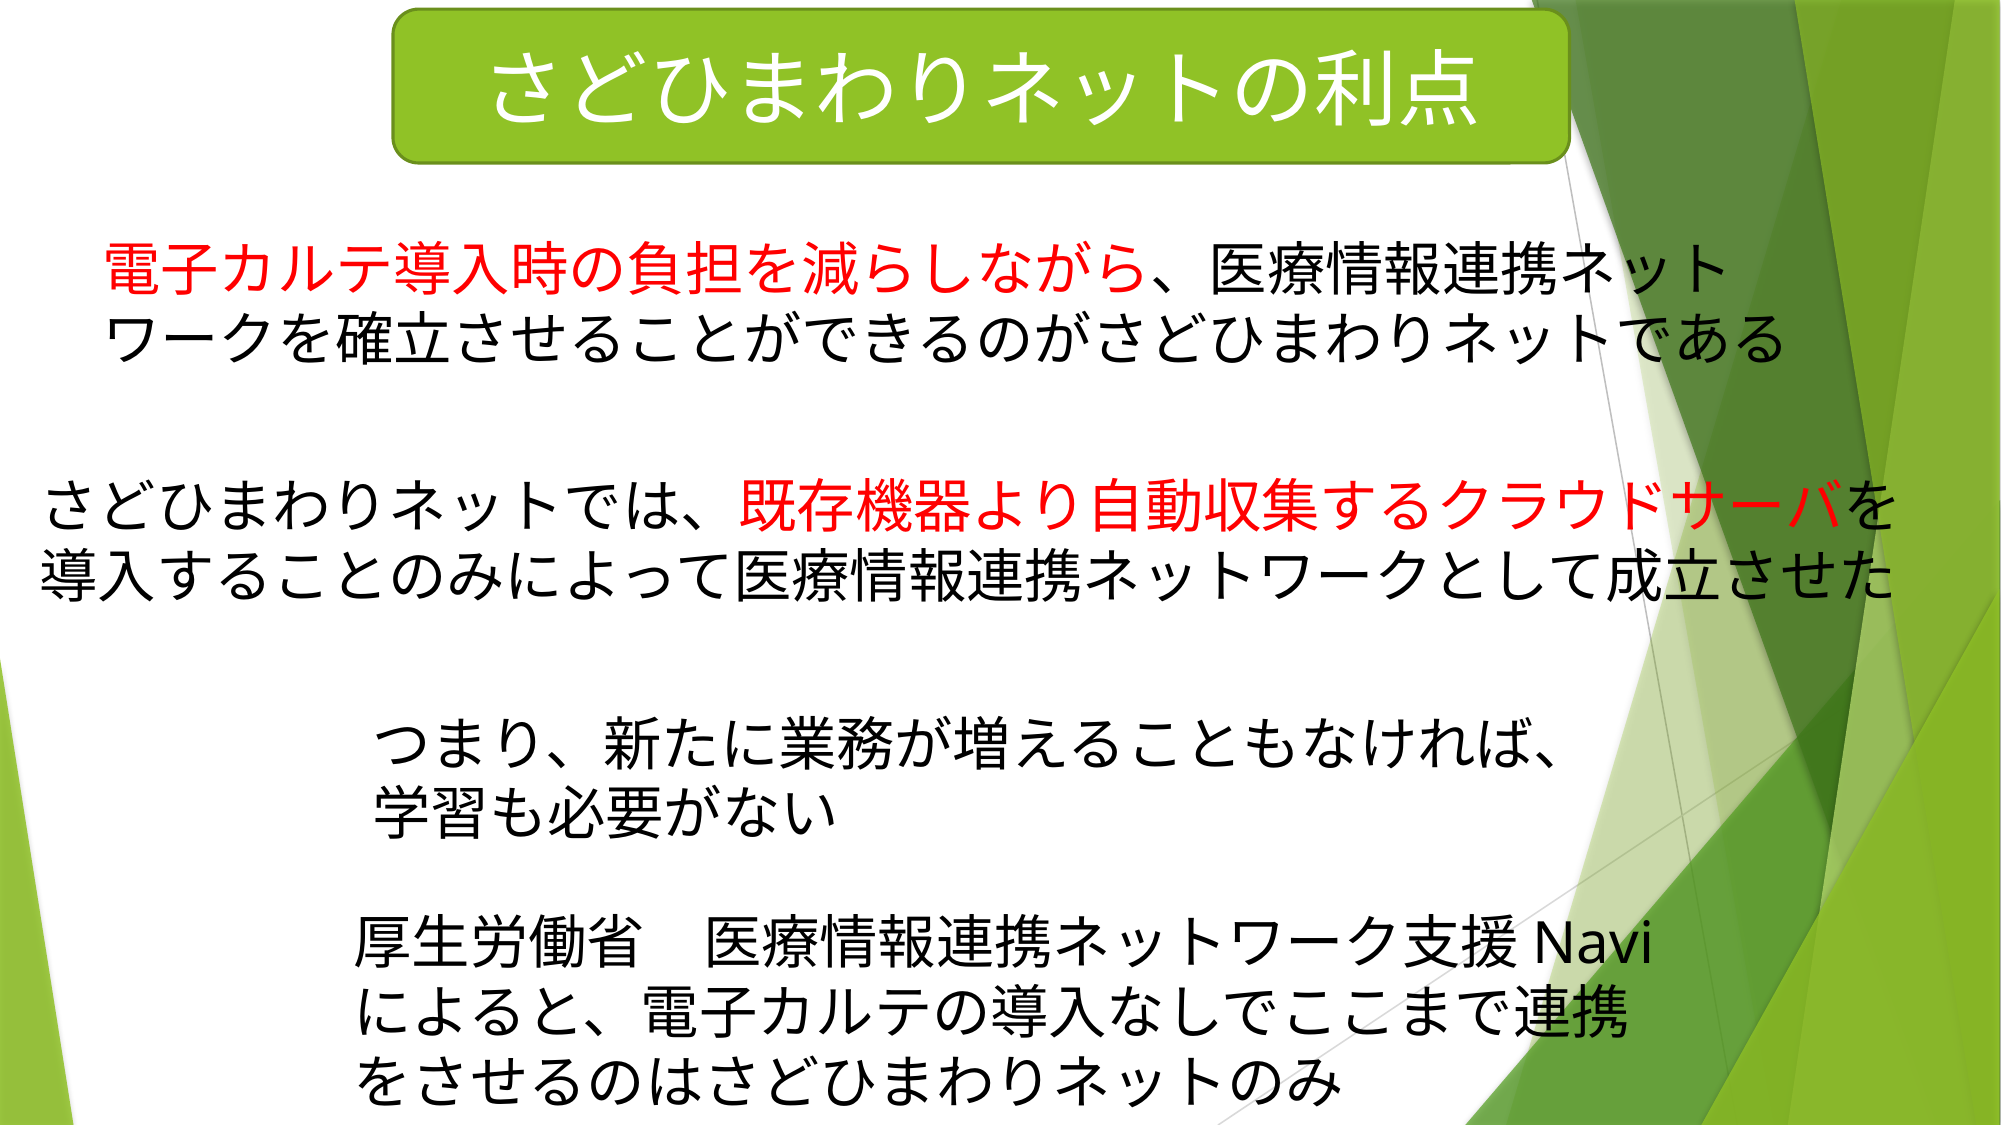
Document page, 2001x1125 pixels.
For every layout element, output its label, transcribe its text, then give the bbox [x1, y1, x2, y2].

text_box さどひまわりネットの利点 [391, 7, 1572, 165]
text_box 電子カルテ導入時の負担を減らしながら、医療情報連携ネットワークを確立させることができるのがさどひまわりネットである [87, 224, 1851, 380]
text_box 厚生労働省 医療情報連携ネットワーク支援Naviによると、電子カルテの導入なしでここまで連携をさせるのはさどひまわりネットのみ [338, 897, 1684, 1123]
text_box さどひまわりネットでは、既存機器より自動収集するクラウドサーバを導入することのみによって医療情報連携ネットワークとして成立させた [24, 462, 1938, 617]
text_box つまり、新たに業務が増えることもなければ、学習も必要がない [357, 699, 1605, 855]
